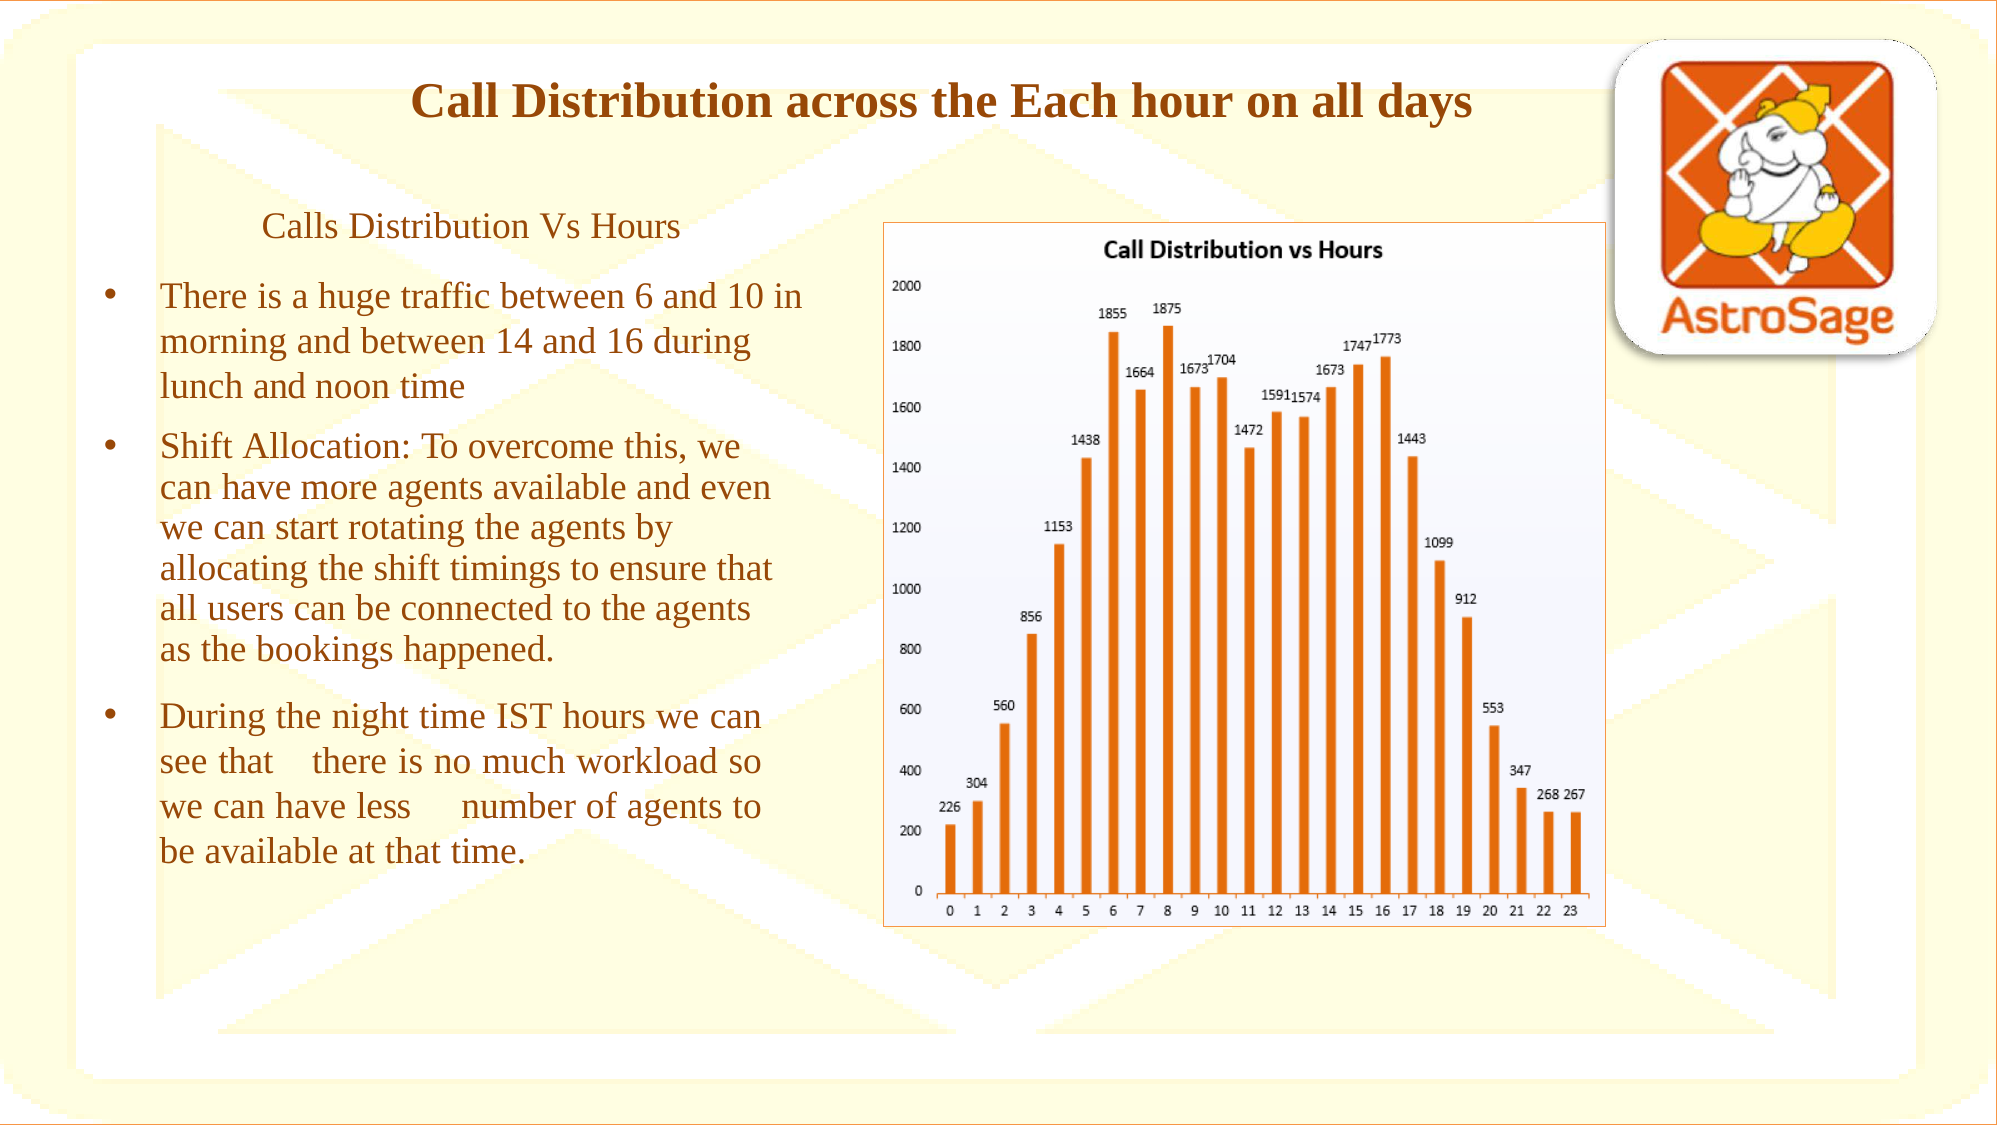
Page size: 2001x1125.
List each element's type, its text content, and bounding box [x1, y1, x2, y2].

picture [882, 128, 1946, 927]
text_box Call Distribution across the Each hour on all days [404, 49, 2000, 128]
text_box Calls Distribution Vs Hours [259, 198, 902, 246]
picture [1597, 31, 1946, 49]
text_box There is a huge traffic between 6 and 10 in morning and between 14 and 16 during lunch and noon time Shift Allocation: To overcome this, we can have more agents available and even we can start rotating the agents by allocating the shift timings to ensure that all users can be connected to the agents as the bookings happened. During the night time IST hours we can see that there is no much workload so we can have less number of agents to be available at that time. [101, 263, 808, 871]
